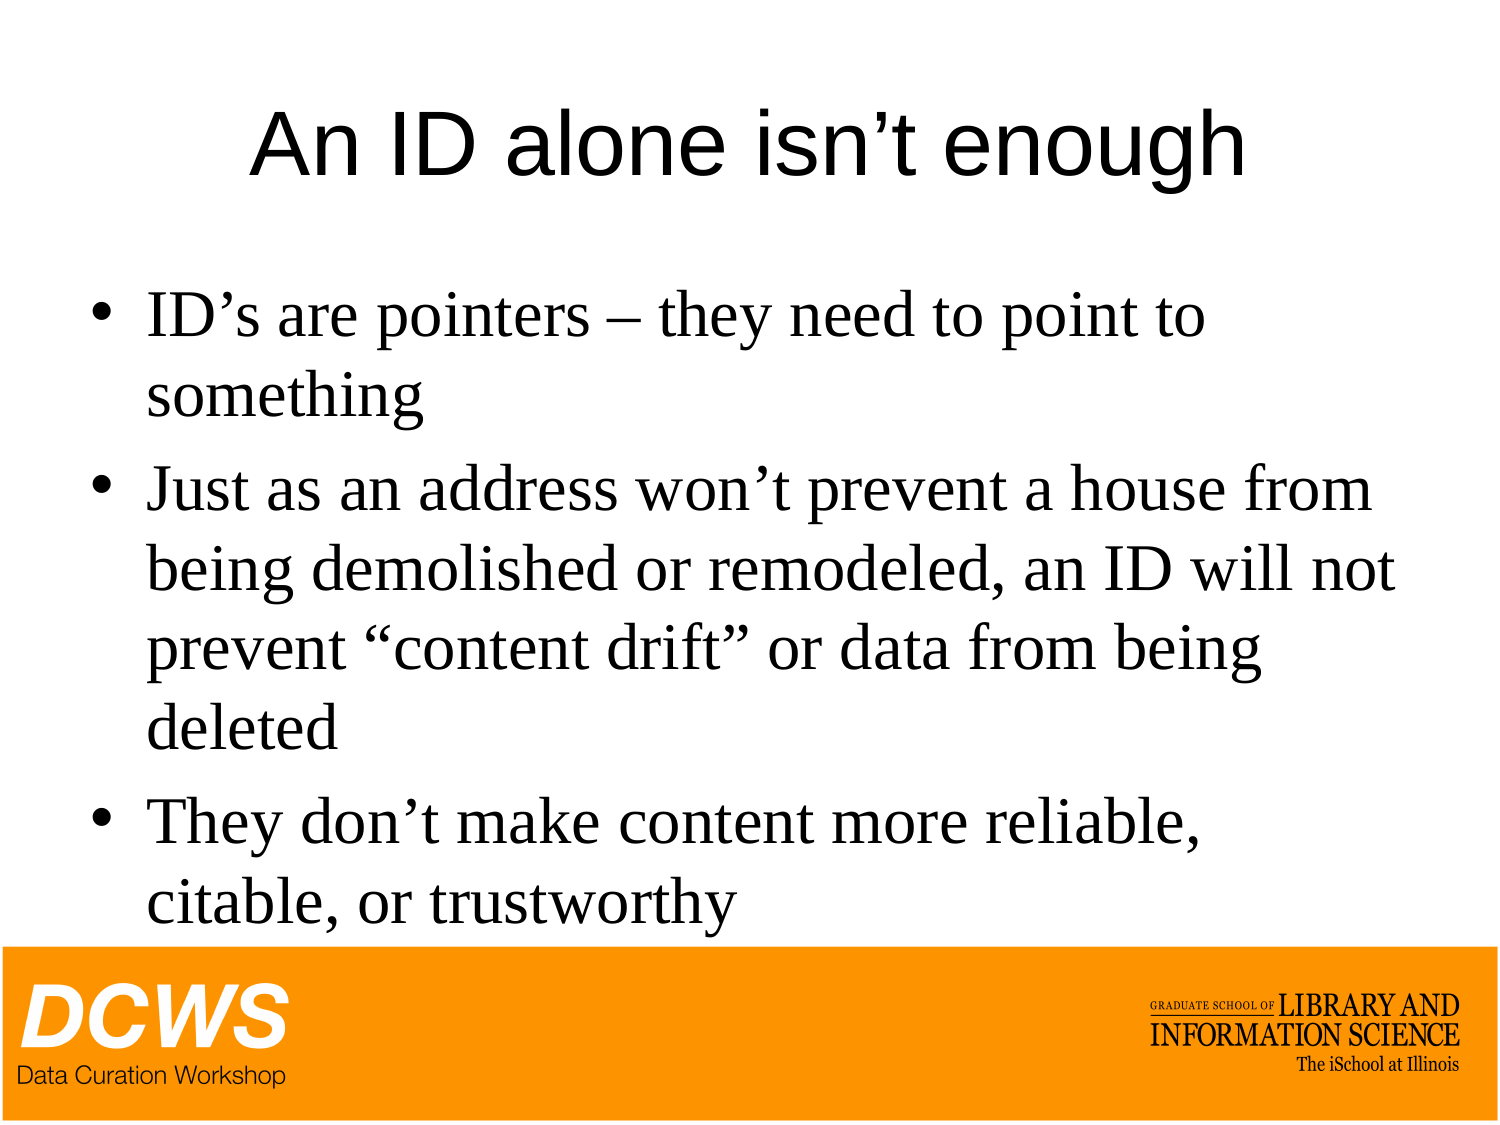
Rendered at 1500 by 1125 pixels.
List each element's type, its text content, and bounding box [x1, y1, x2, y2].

picture [0, 944, 1500, 1123]
list ID’s are pointers – they need to point to something Just as an address won’t prevent a house from being demolished or remodeled, an ID will not prevent “content drift” or data from being deleted They don’t make content more reliable, citable, or trustworthy [75, 262, 1425, 1005]
title An ID alone isn’t enough [75, 45, 1425, 233]
